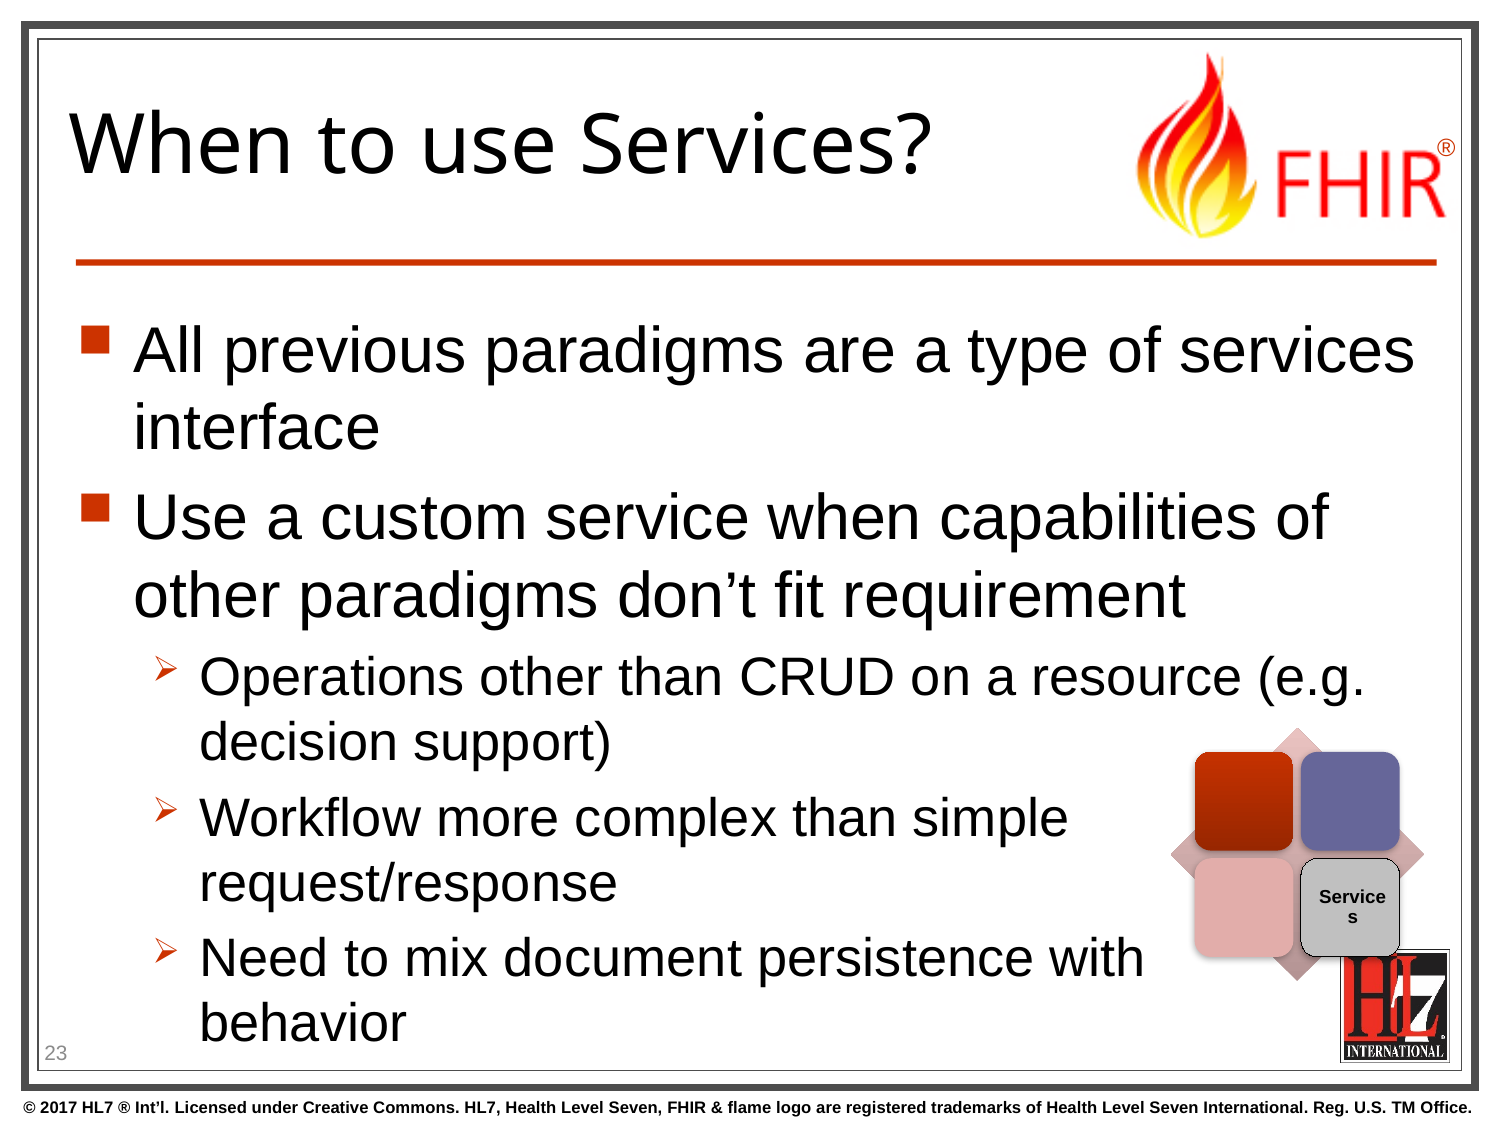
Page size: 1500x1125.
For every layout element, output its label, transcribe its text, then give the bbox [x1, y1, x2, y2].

picture [1340, 949, 1450, 1063]
list All previous paradigms are a type of services interface Use a custom service when capabilities of other paradigms don’t fit requirement Operations other than CRUD on a resource (e.g. decision support) Workflow more complex than simple request/response Need to mix document persistence with behavior [62, 299, 1438, 1059]
title When to use Services? [53, 54, 1128, 244]
slide_number 23 [29, 1034, 148, 1071]
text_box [1151, 727, 1444, 982]
picture [1124, 42, 1458, 249]
